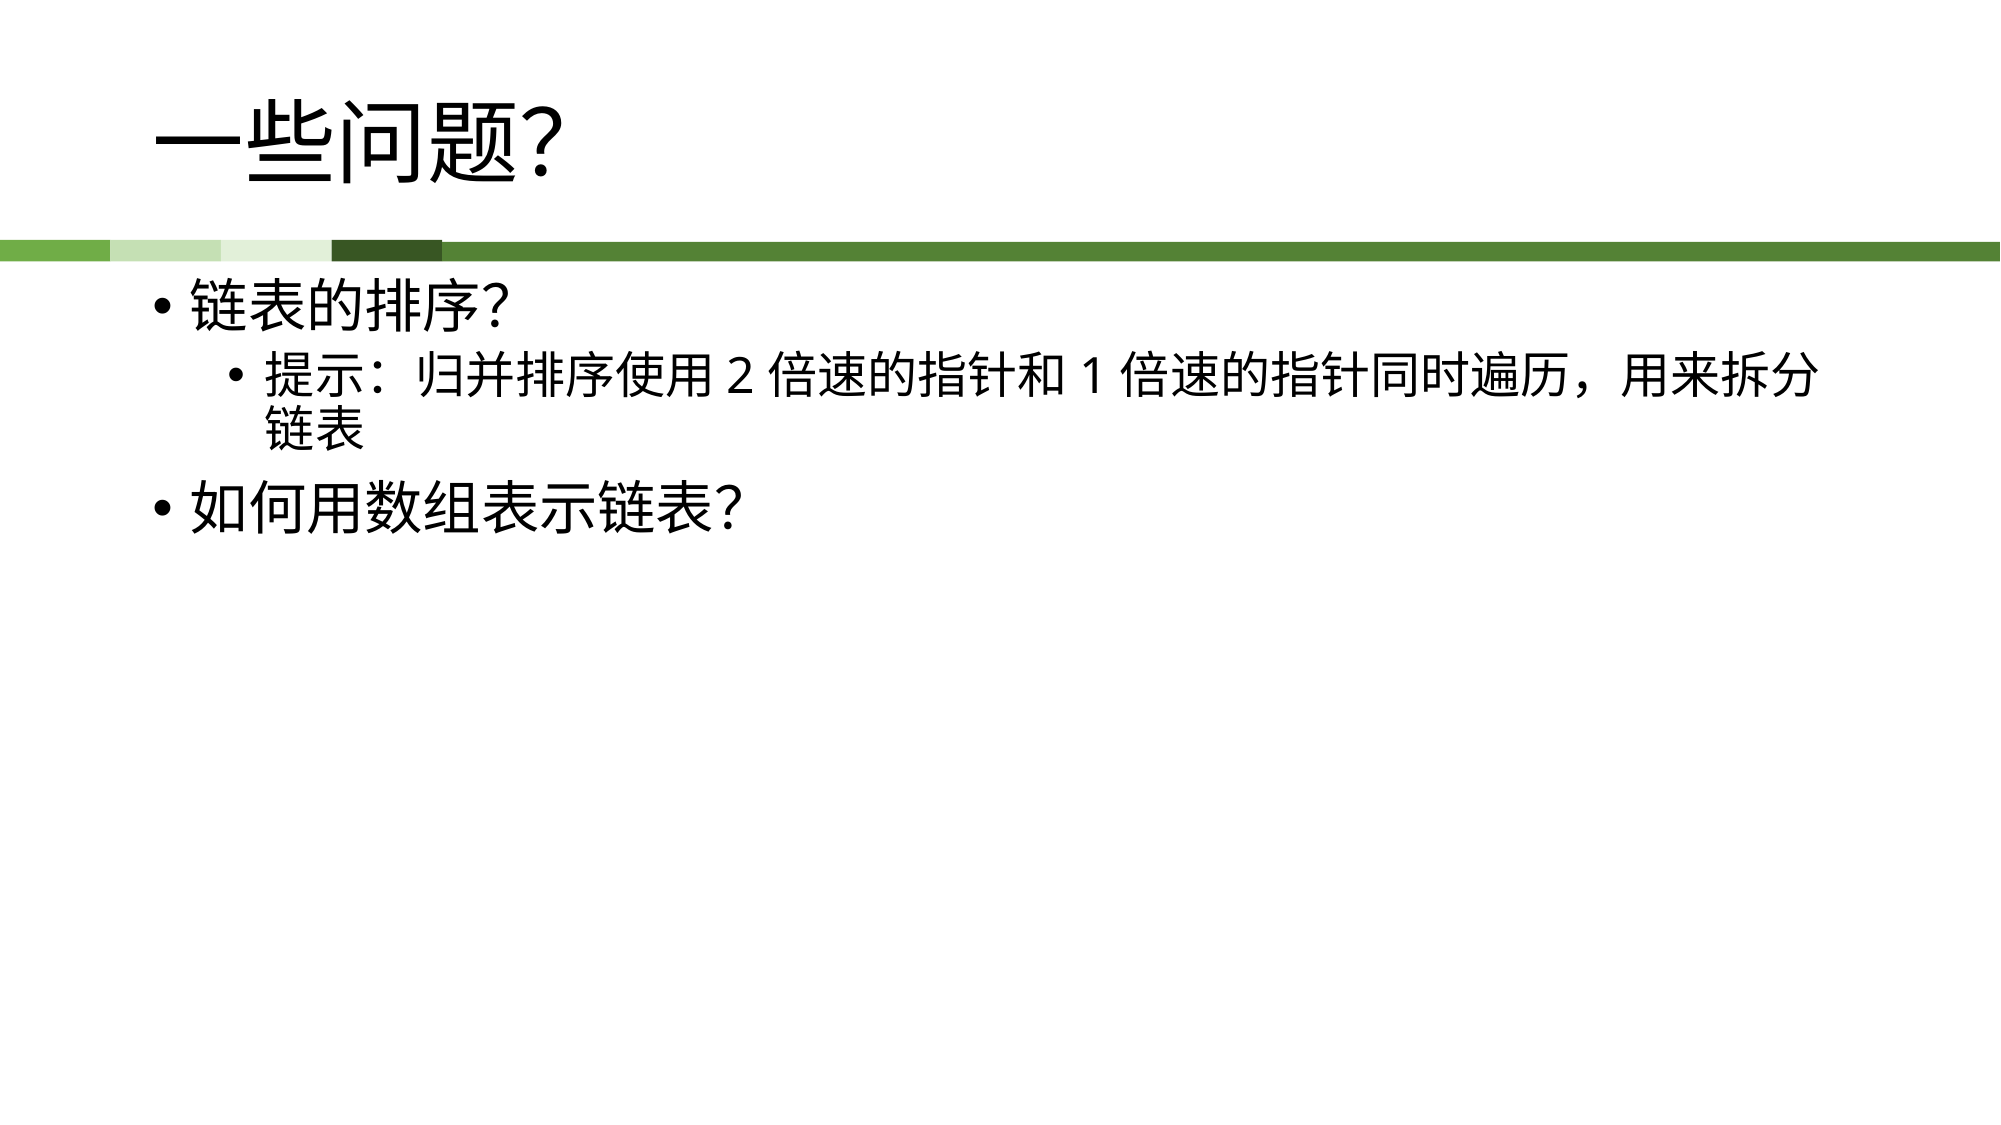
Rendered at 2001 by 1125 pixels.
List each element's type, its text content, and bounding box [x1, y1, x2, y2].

list 链表的排序？ 提示：归并排序使用2倍速的指针和1倍速的指针同时遍历，用来拆分链表 如何用数组表示链表？ [137, 269, 1863, 1014]
title 一些问题？ [137, 59, 1863, 234]
